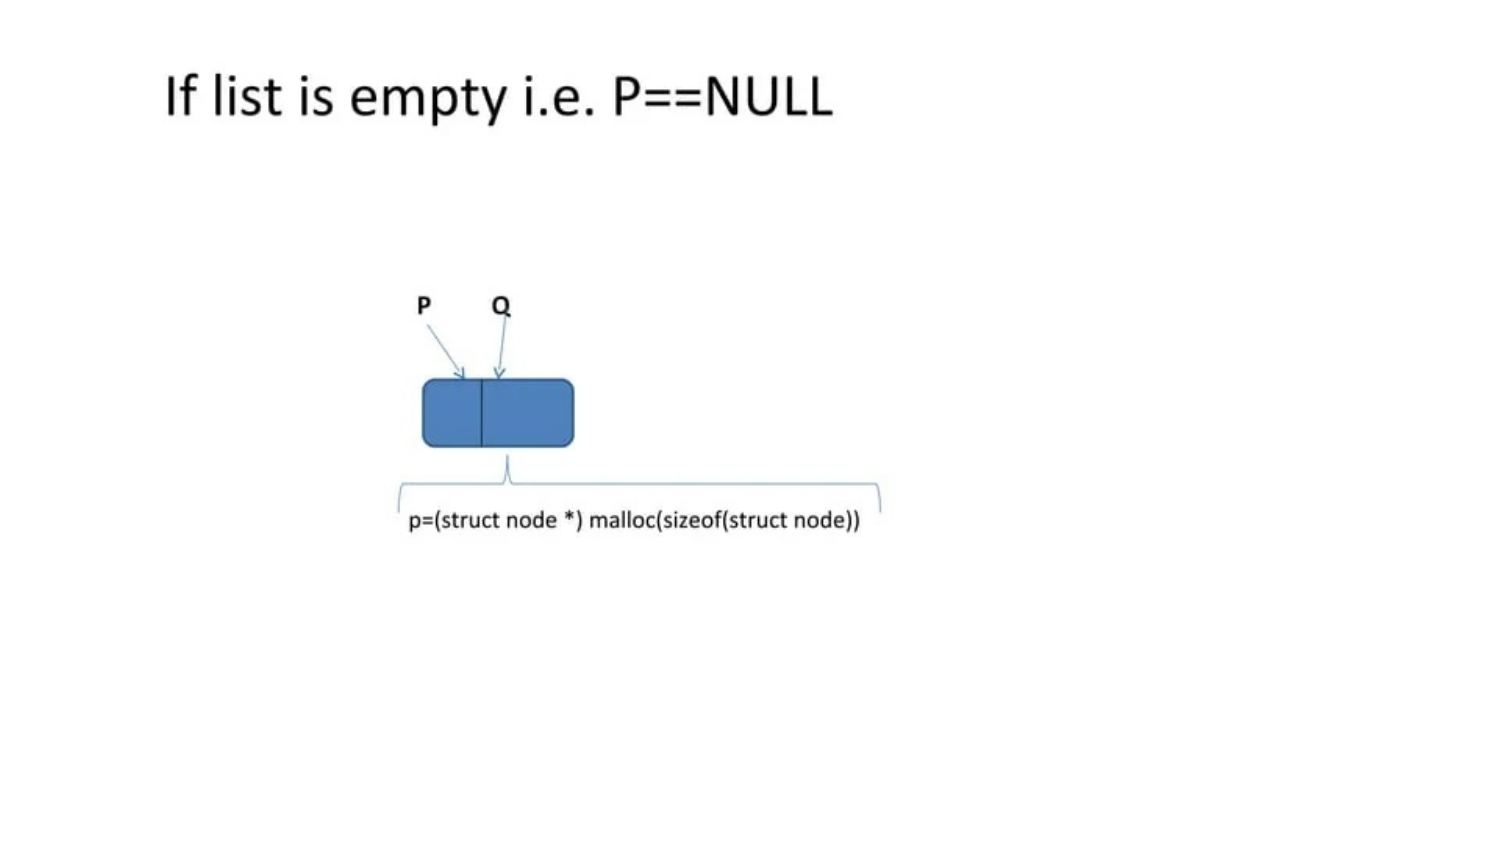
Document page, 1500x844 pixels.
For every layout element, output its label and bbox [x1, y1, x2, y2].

picture [0, 0, 997, 748]
